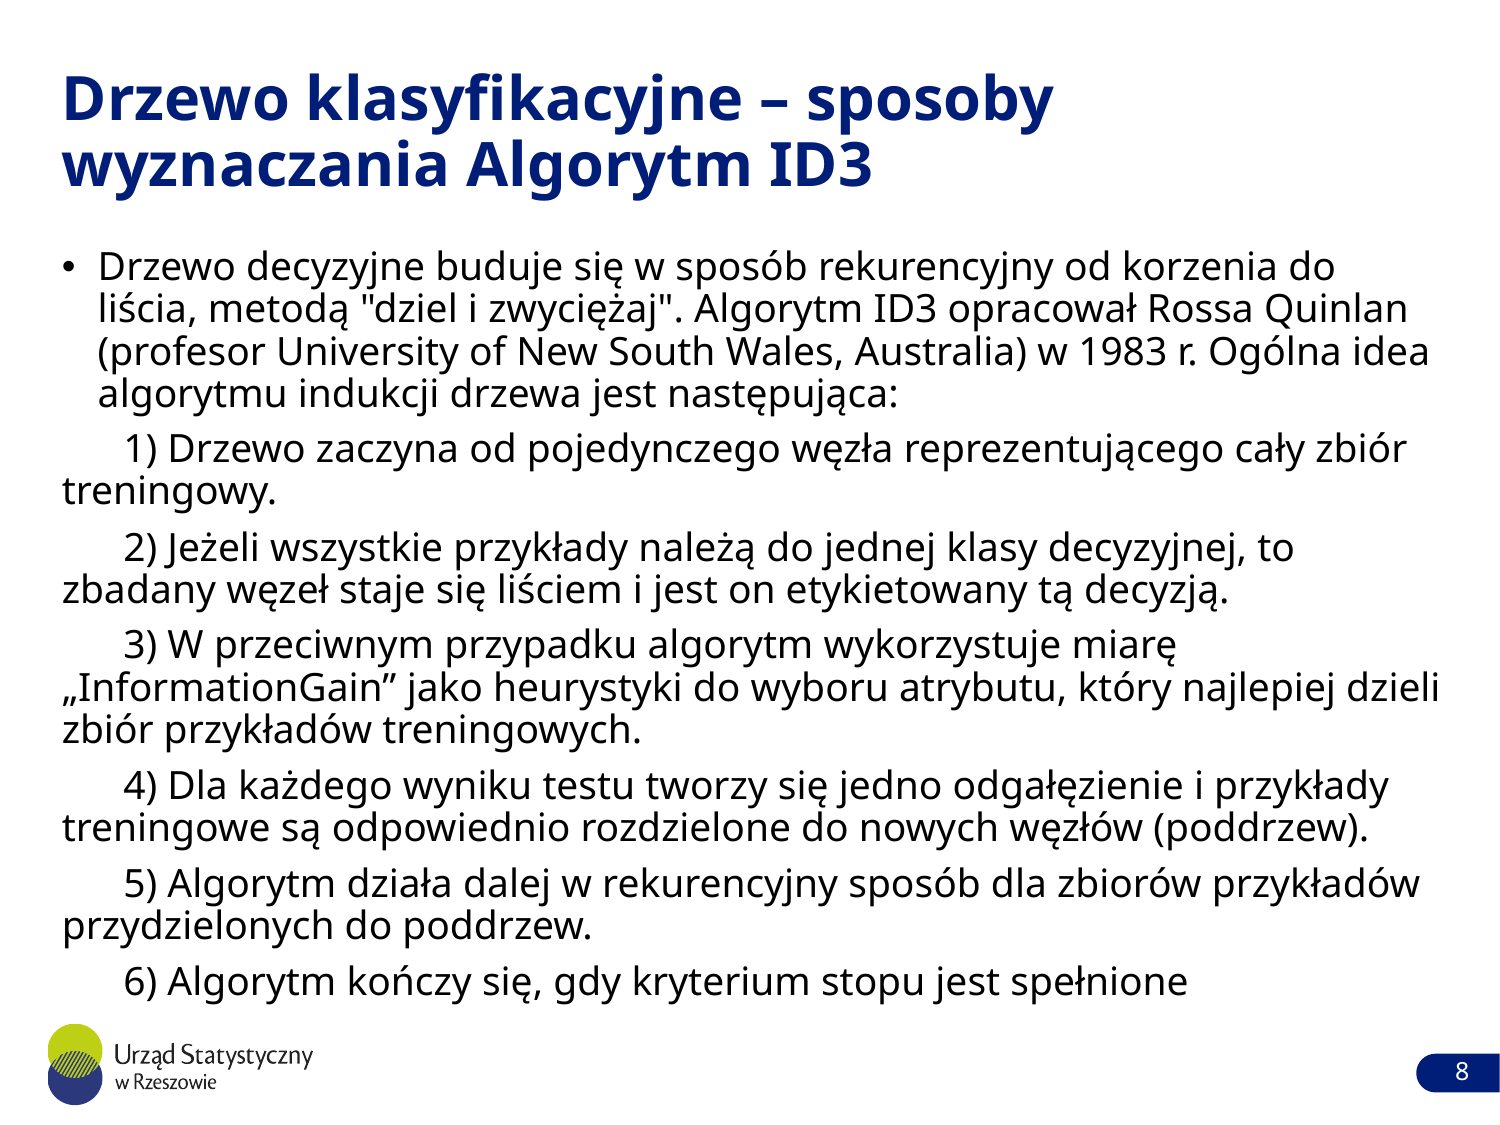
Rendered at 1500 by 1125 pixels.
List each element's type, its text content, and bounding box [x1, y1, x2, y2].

slide_number 8 [1059, 1042, 1485, 1103]
list Drzewo decyzyjne buduje się w sposób rekurencyjny od korzenia do liścia, metodą "dziel i zwyciężaj". Algorytm ID3 opracował Rossa Quinlan (profesor University of New South Wales, Australia) w 1983 r. Ogólna idea algorytmu indukcji drzewa jest następująca: 1) Drzewo zaczyna od pojedynczego węzła reprezentującego cały zbiór treningowy. 2) Jeżeli wszystkie przykłady należą do jednej klasy decyzyjnej, to zbadany węzeł staje się liściem i jest on etykietowany tą decyzją. 3) W przeciwnym przypadku algorytm wykorzystuje miarę „InformationGain” jako heurystyki do wyboru atrybutu, który najlepiej dzieli zbiór przykładów treningowych. 4) Dla każdego wyniku testu tworzy się jedno odgałęzienie i przykłady treningowe są odpowiednio rozdzielone do nowych węzłów (poddrzew). 5) Algorytm działa dalej w rekurencyjny sposób dla zbiorów przykładów przydzielonych do poddrzew. 6) Algorytm kończy się, gdy kryterium stopu jest spełnione [46, 239, 1460, 1014]
title Drzewo klasyfikacyjne – sposoby wyznaczania Algorytm ID3 [46, 59, 1460, 207]
